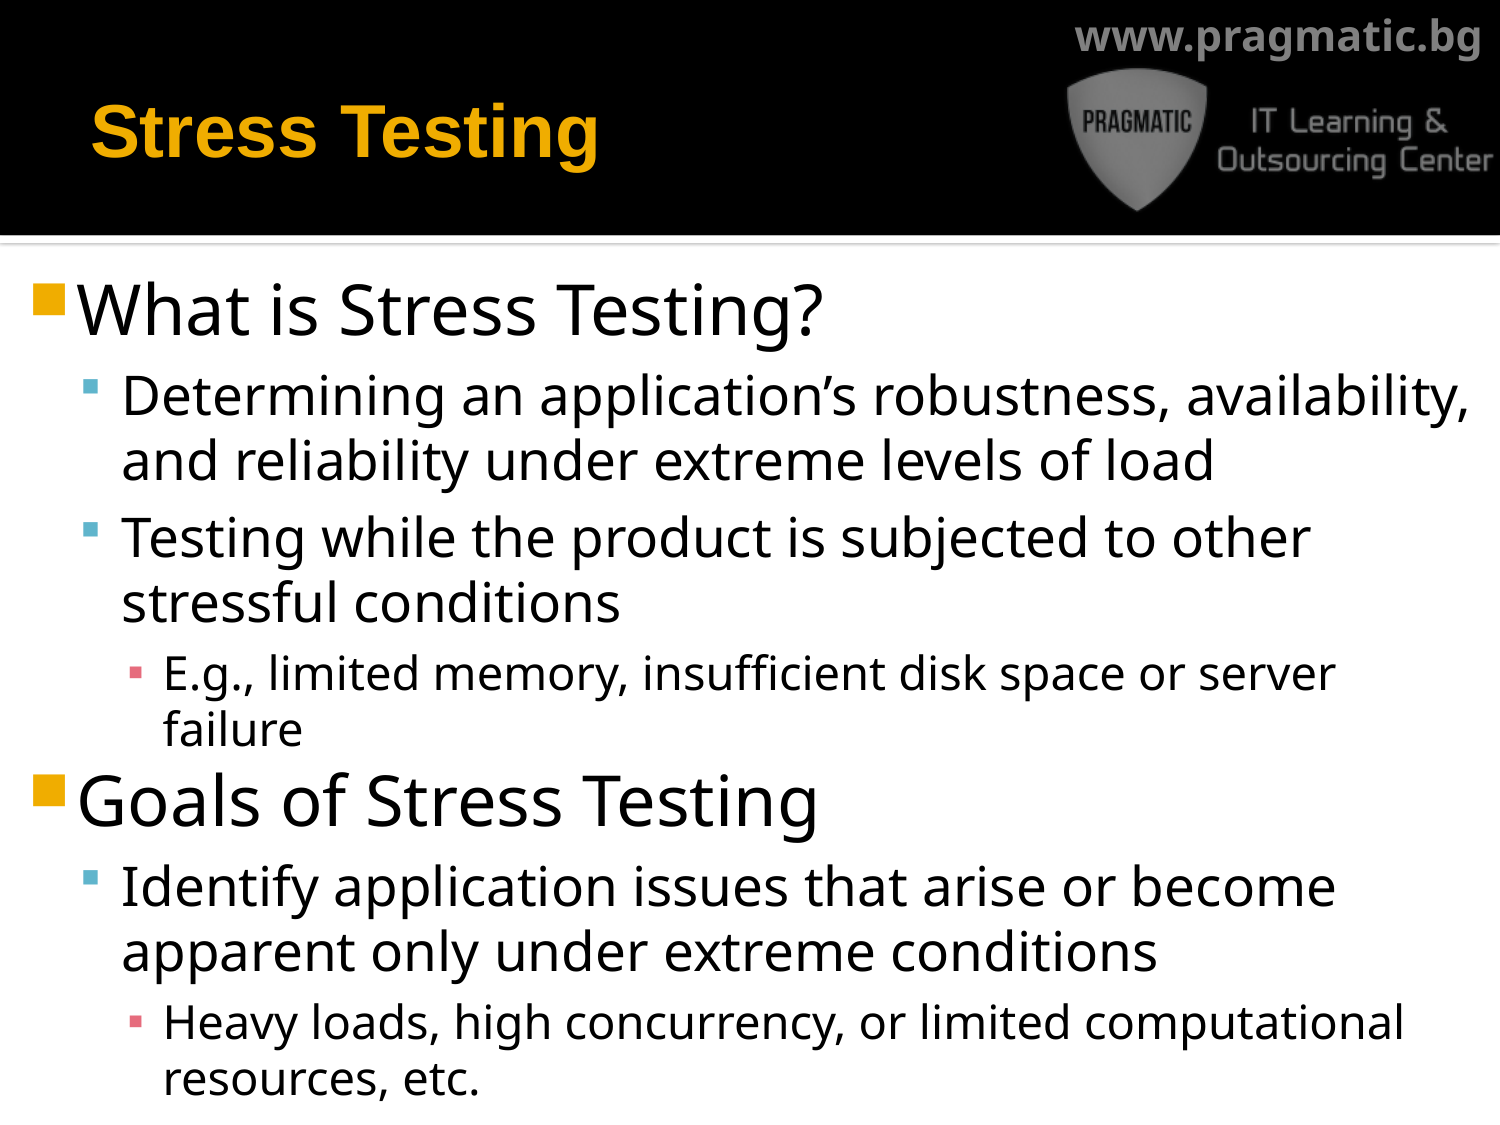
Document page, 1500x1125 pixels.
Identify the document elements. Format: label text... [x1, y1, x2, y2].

list What is Stress Testing? Determining an application’s robustness, availability, and reliability under extreme levels of load Testing while the product is subjected to other stressful conditions E.g., limited memory, insufficient disk space or server failure Goals of Stress Testing Identify application issues that arise or become apparent only under extreme conditions Heavy loads, high concurrency, or limited computational resources, etc. [0, 249, 1500, 1125]
title Stress Testing [75, 24, 1063, 231]
picture [1063, 62, 1500, 217]
